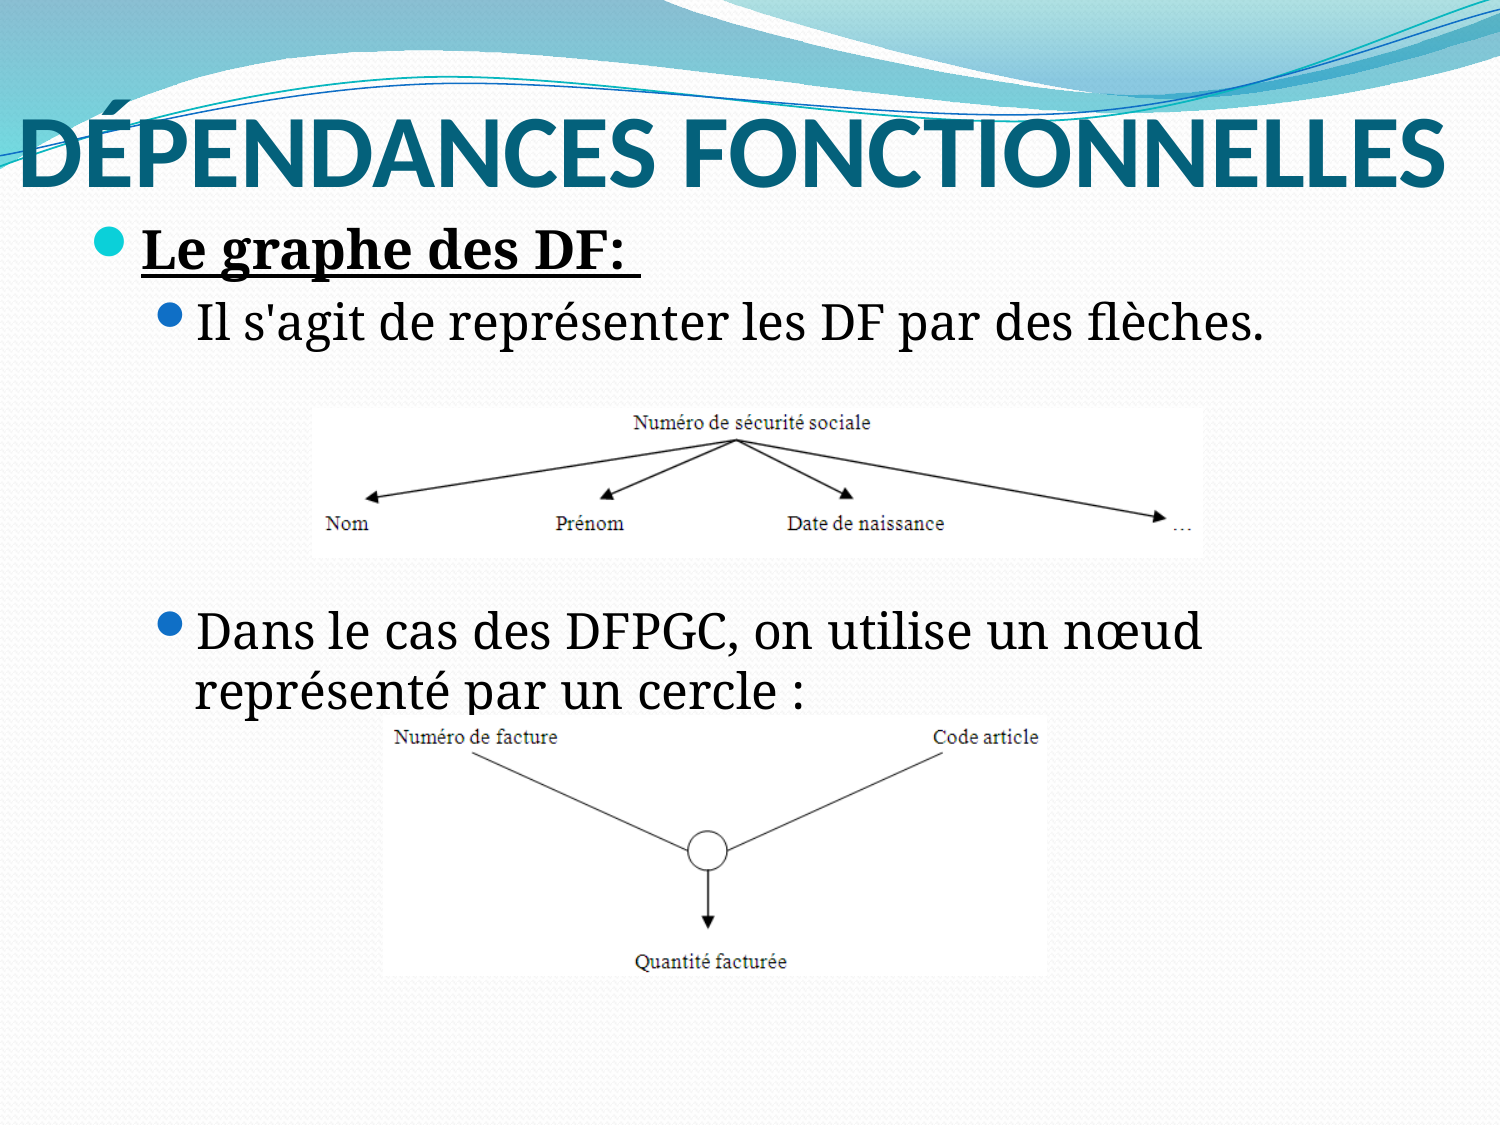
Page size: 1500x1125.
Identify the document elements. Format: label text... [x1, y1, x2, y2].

picture [383, 715, 1047, 977]
picture [312, 408, 1204, 558]
list Le graphe des DF: Il s'agit de représenter les DF par des flèches. Dans le cas des DFPGC, on utilise un nœud représenté par un cercle : [75, 208, 1425, 1038]
title Dépendances Fonctionnelles [17, 115, 1483, 209]
